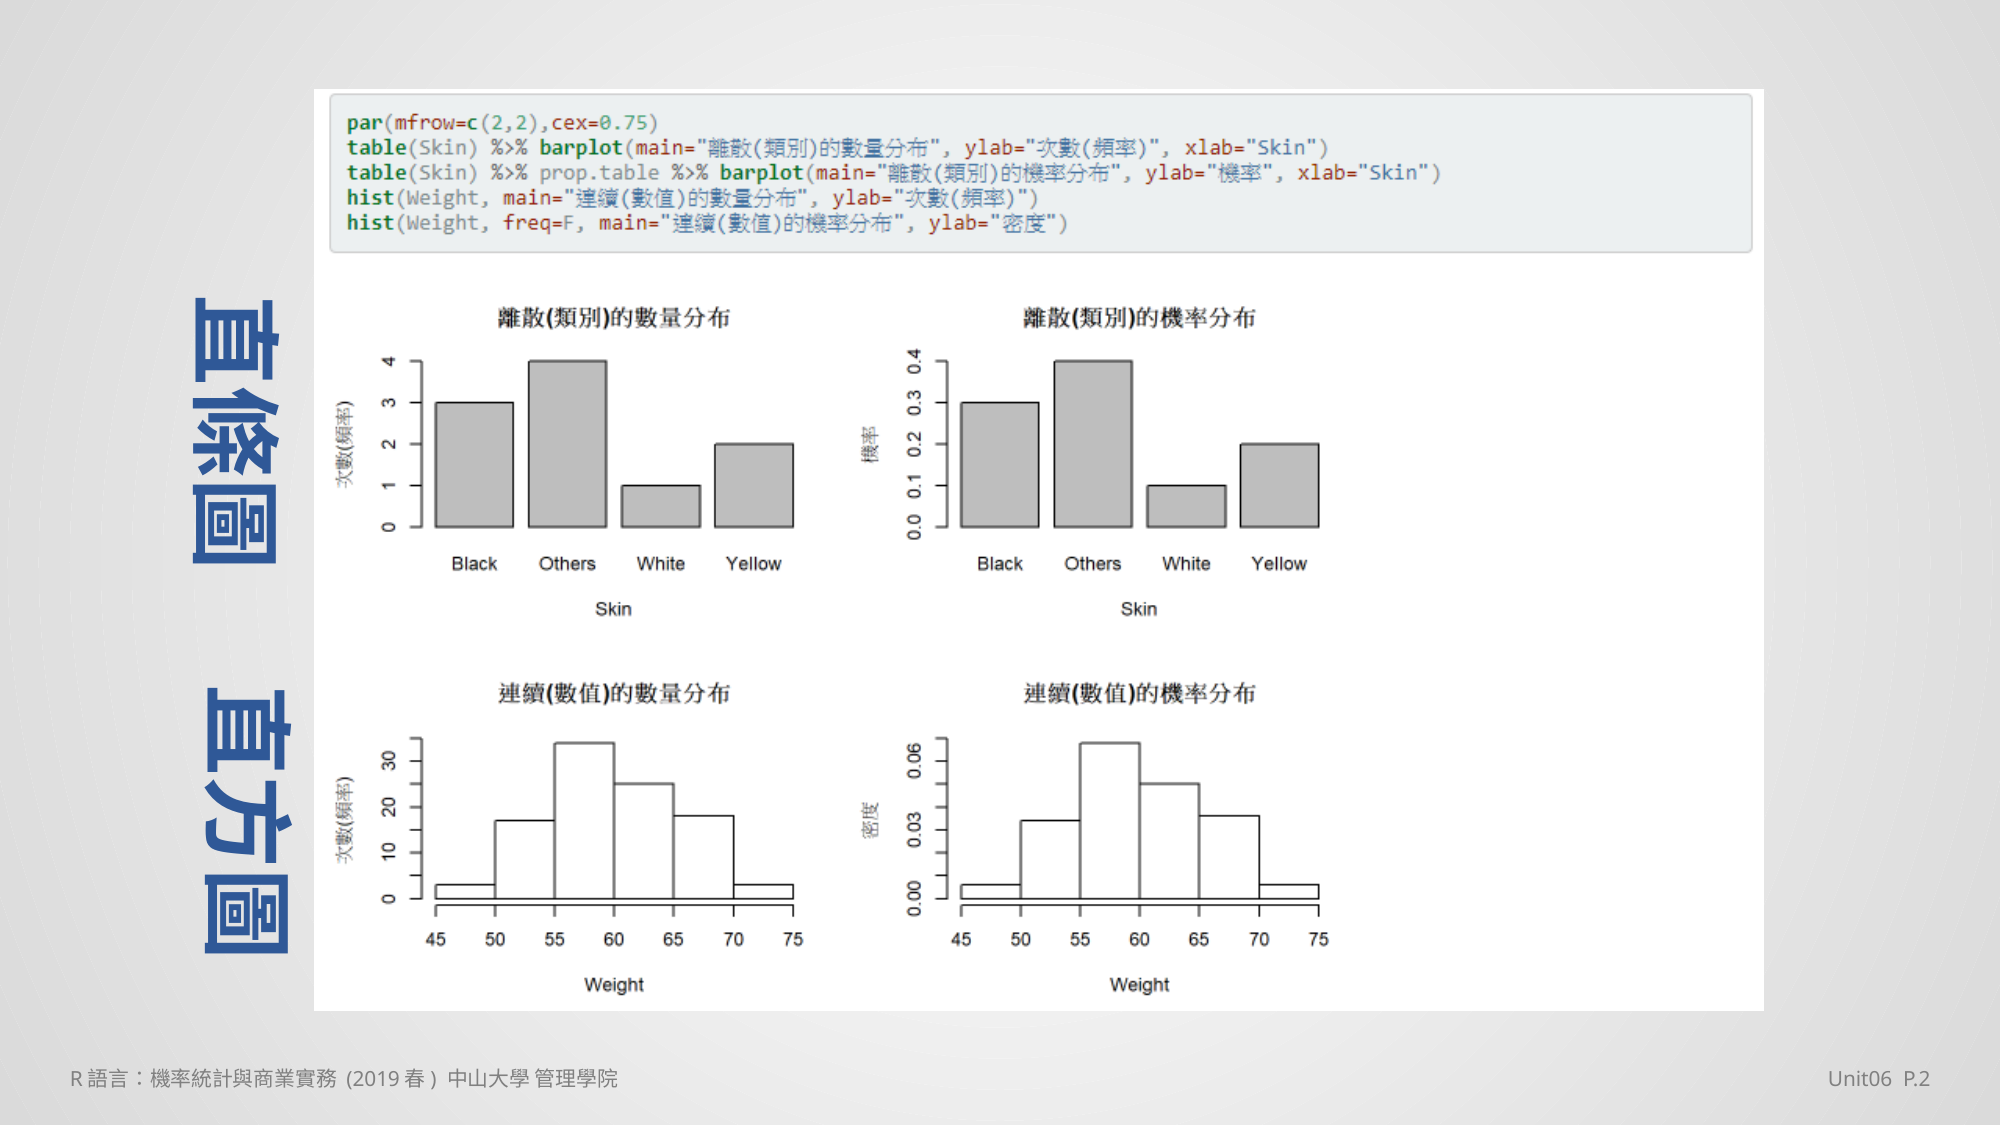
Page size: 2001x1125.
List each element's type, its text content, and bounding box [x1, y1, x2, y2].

picture [314, 89, 1764, 1011]
text_box 直方圖 [196, 668, 303, 976]
text_box 直條圖 [184, 278, 292, 587]
